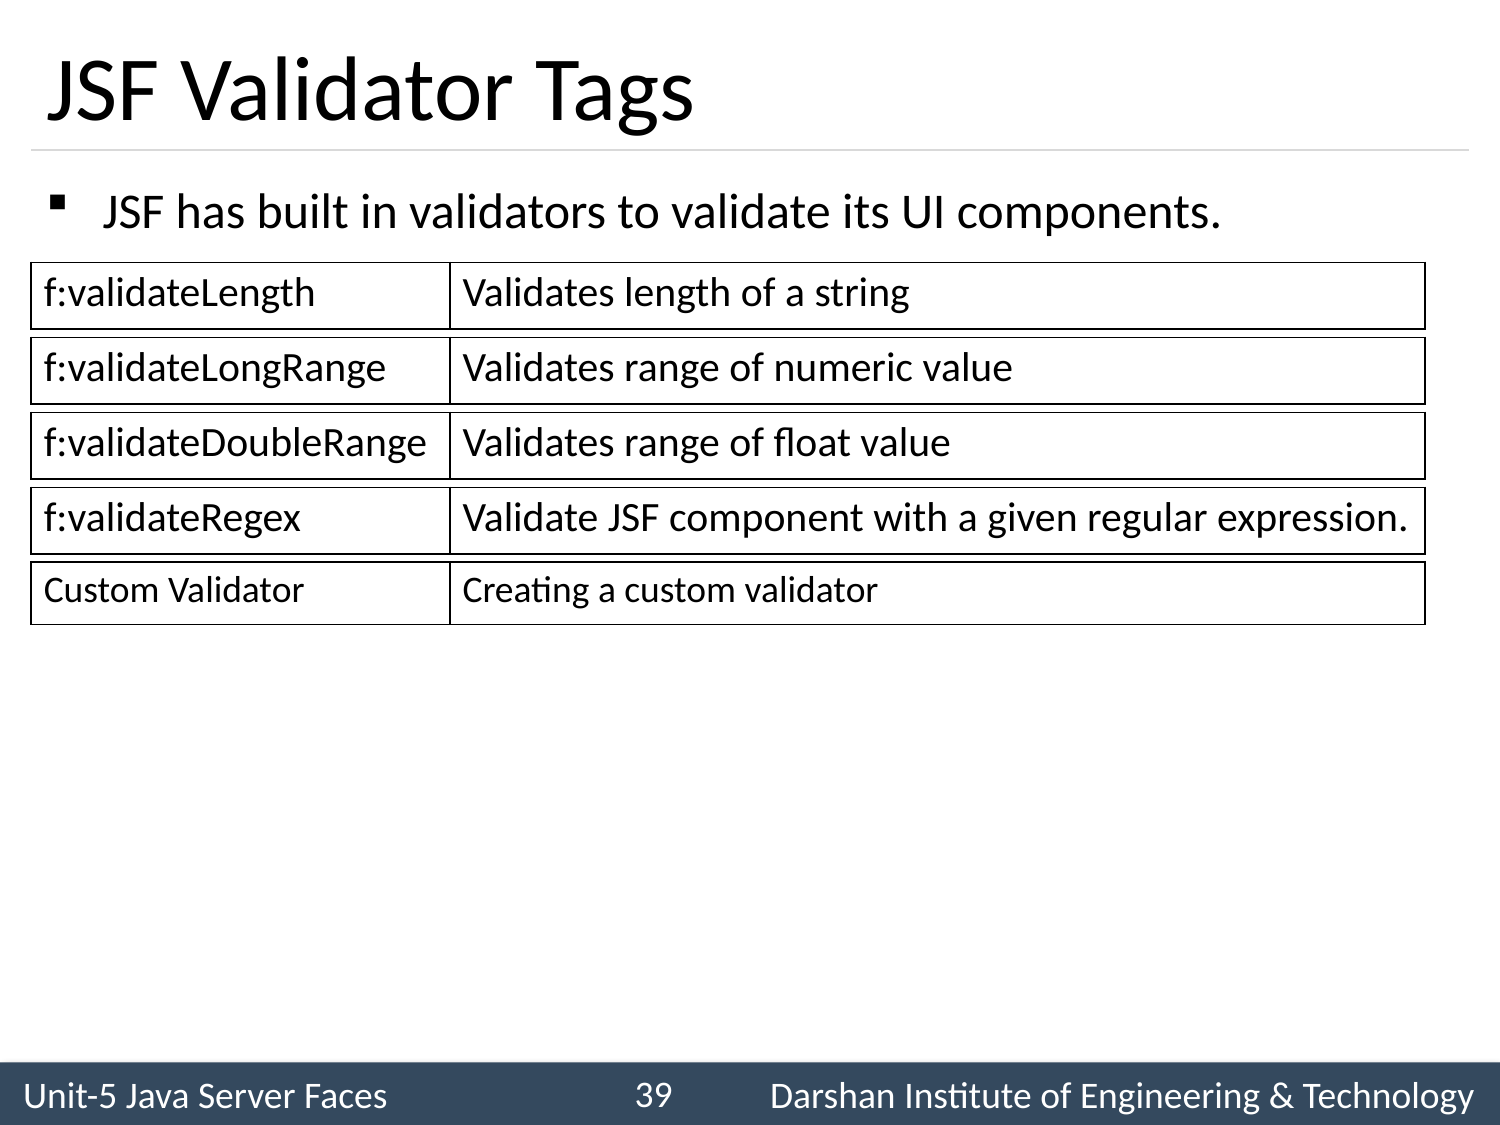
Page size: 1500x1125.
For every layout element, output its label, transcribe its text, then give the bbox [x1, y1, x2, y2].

title JSF Validator Tags [31, 17, 1469, 150]
table_header f:validateLength [32, 263, 449, 328]
table_header Validates range of numeric value [451, 338, 1424, 403]
list JSF has built in validators to validate its UI components. [31, 162, 1469, 1038]
table_header Validates range of float value [451, 413, 1424, 478]
table_header f:validateRegex [32, 488, 449, 553]
table_header Validate JSF component with a given regular expression. [451, 488, 1424, 553]
table_header Creating a custom validator [451, 563, 1424, 624]
table_header Validates length of a string [451, 263, 1424, 328]
table_header f:validateLongRange [32, 338, 449, 403]
table_header f:validateDoubleRange [32, 413, 449, 478]
slide_number 39 [587, 1062, 688, 1123]
table_header Custom Validator [32, 563, 449, 624]
